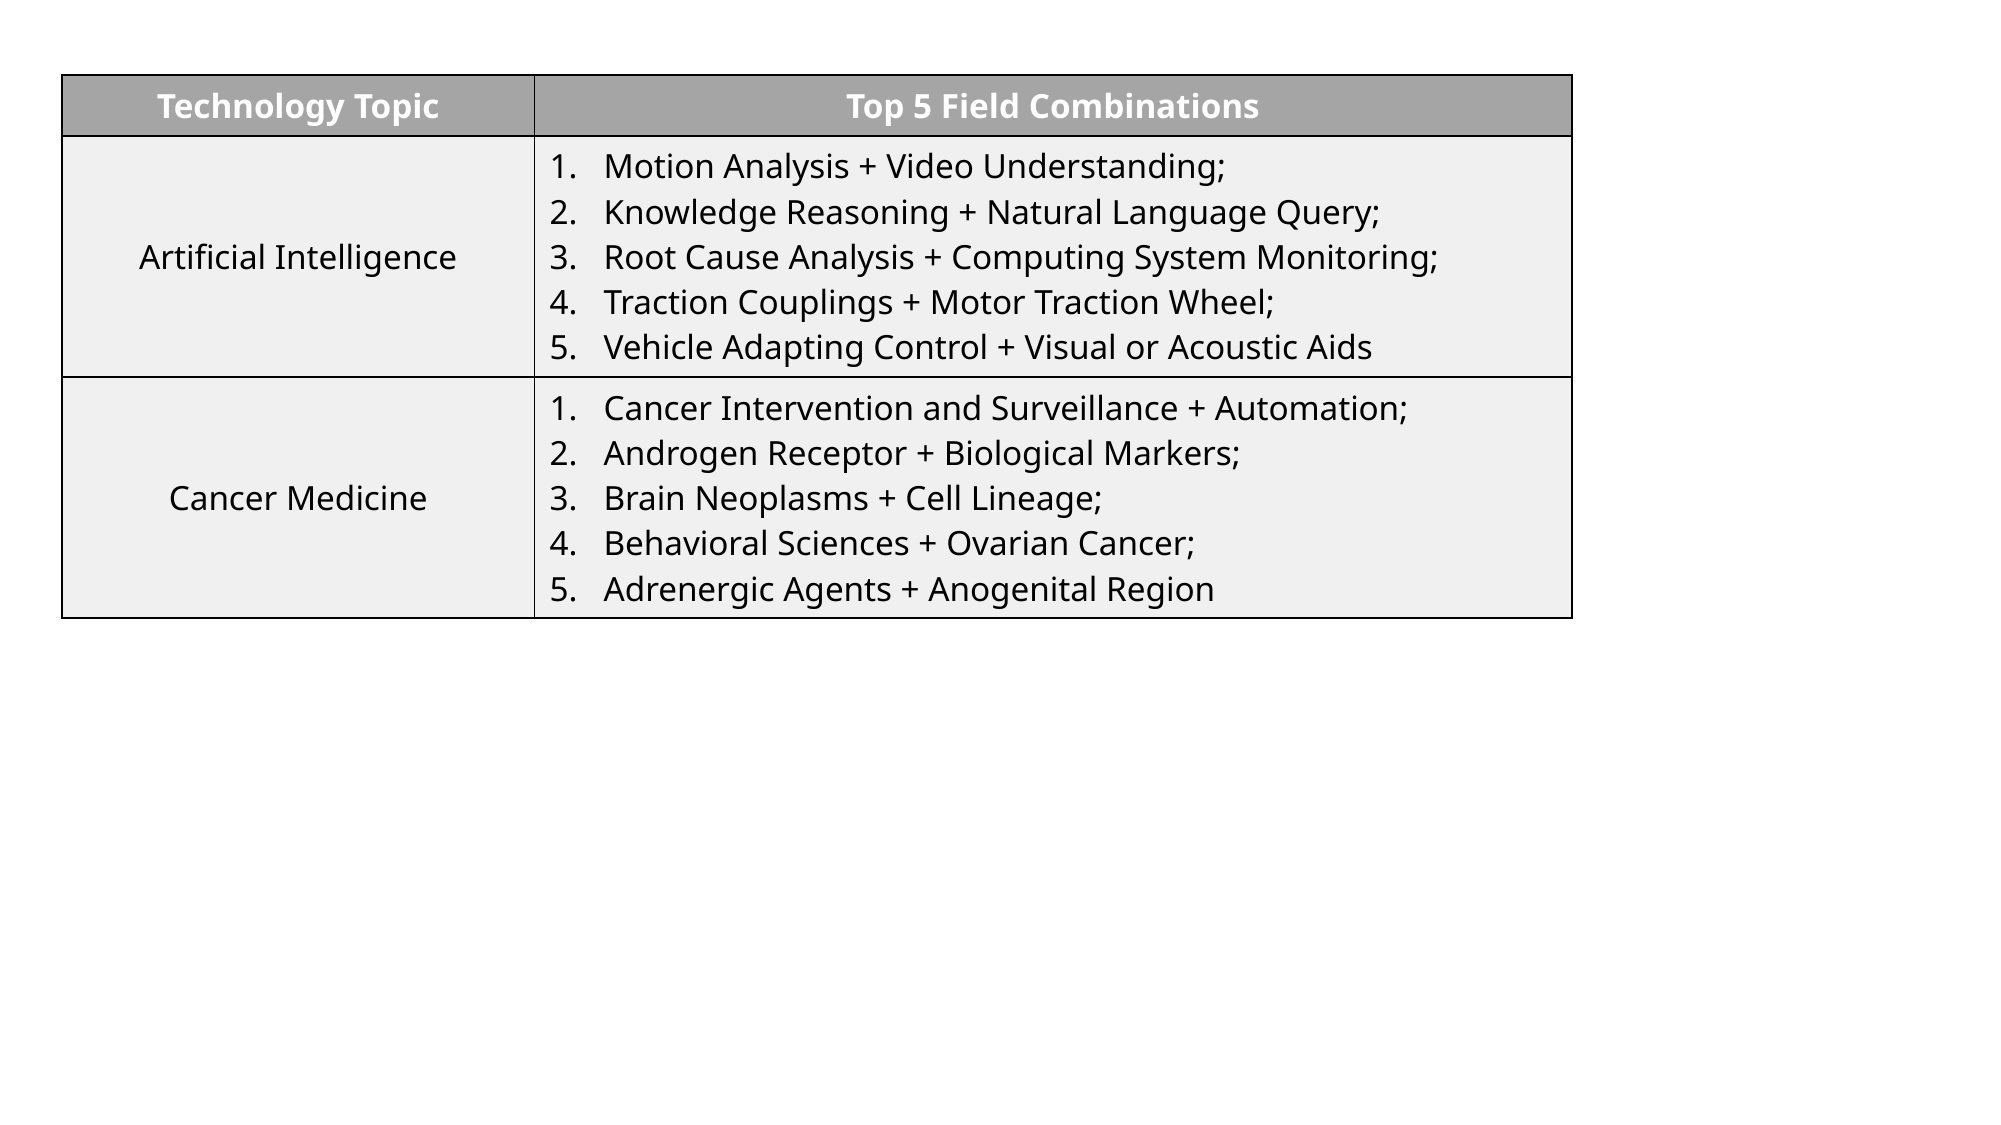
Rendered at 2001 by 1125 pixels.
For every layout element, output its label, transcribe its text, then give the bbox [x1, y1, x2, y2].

table_cell Artificial Intelligence [63, 137, 534, 376]
table_header Top 5 Field Combinations [535, 76, 1571, 135]
table_header Technology Topic [63, 76, 534, 135]
table_cell Cancer Medicine [63, 378, 534, 617]
table_cell 1. Motion Analysis + Video Understanding; 2. Knowledge Reasoning + Natural Language Query; 3. Root Cause Analysis + Computing System Monitoring; 4. Traction Couplings + Motor Traction Wheel; 5. Vehicle Adapting Control + Visual or Acoustic Aids [535, 137, 1571, 376]
table_cell 1. Cancer Intervention and Surveillance + Automation; 2. Androgen Receptor + Biological Markers; 3. Brain Neoplasms + Cell Lineage; 4. Behavioral Sciences + Ovarian Cancer; 5. Adrenergic Agents + Anogenital Region [535, 378, 1571, 617]
